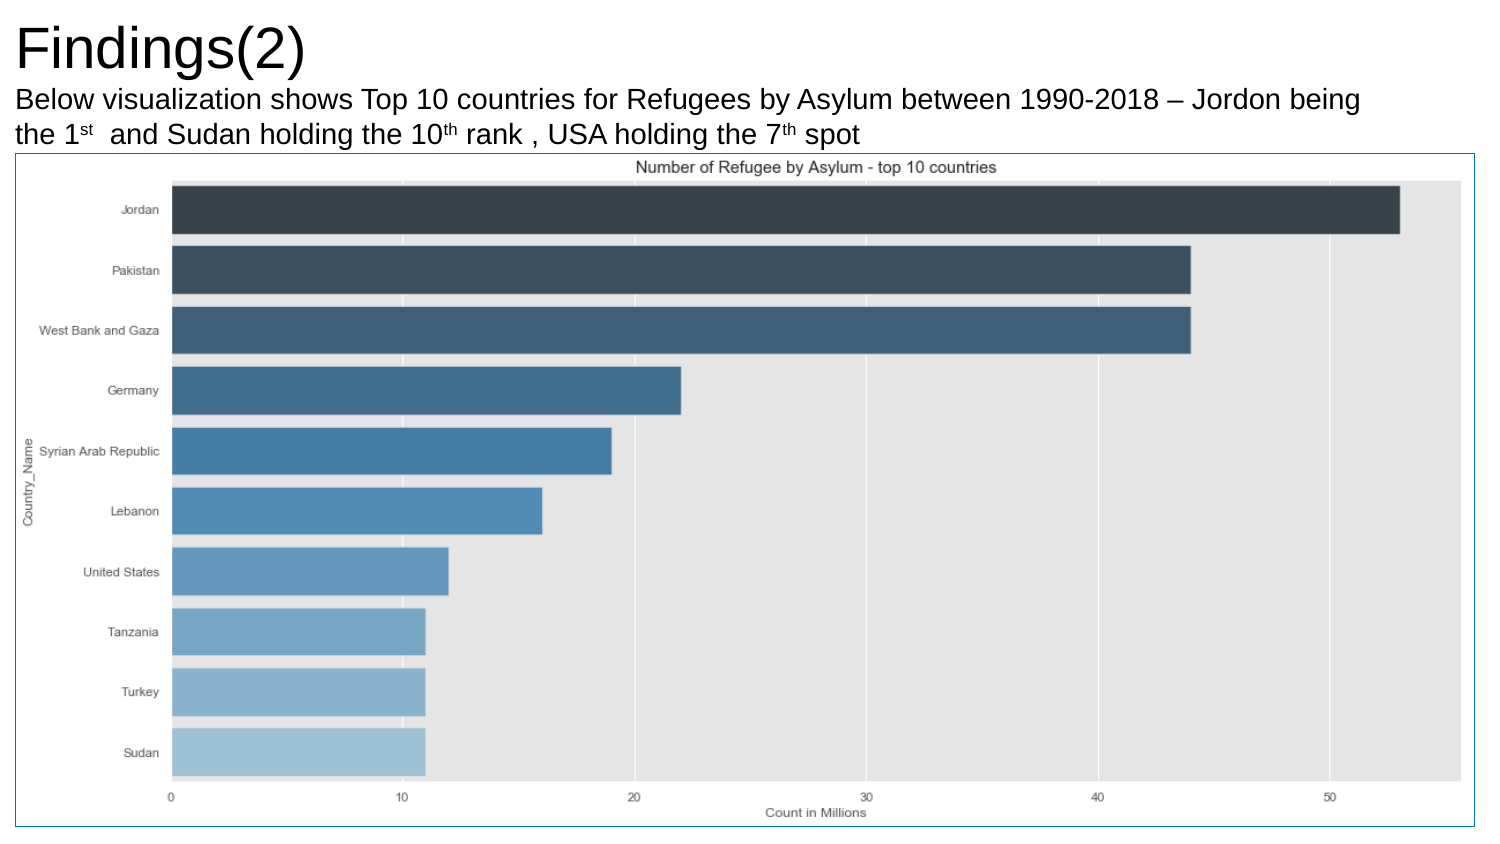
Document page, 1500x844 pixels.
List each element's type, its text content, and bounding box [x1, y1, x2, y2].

picture [14, 153, 1475, 828]
title Findings(2) Below visualization shows Top 10 countries for Refugees by Asylum between 1990-2018 – Jordon being the 1st and Sudan holding the 10th rank , USA holding the 7th spot [0, 0, 1398, 89]
